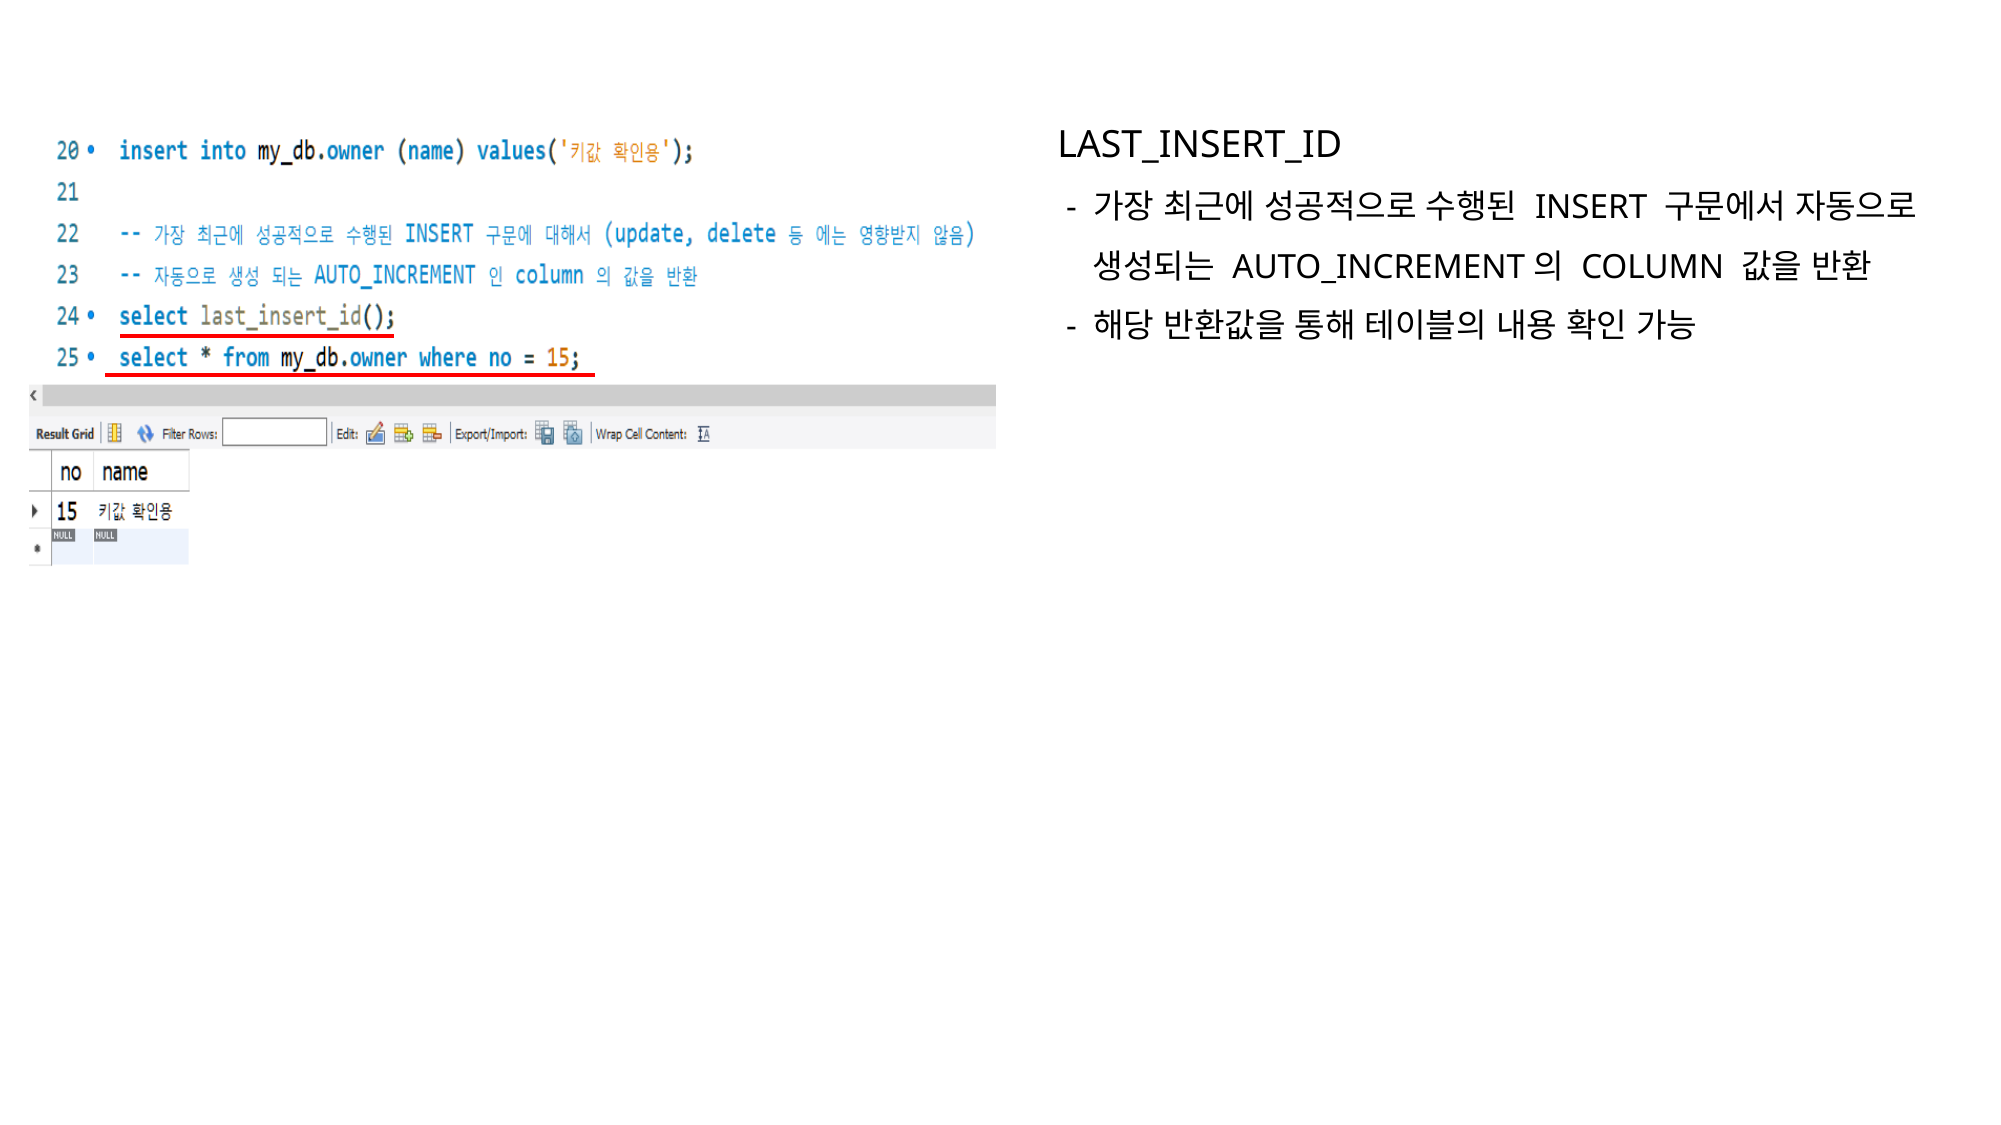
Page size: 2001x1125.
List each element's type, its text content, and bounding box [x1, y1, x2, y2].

text_box LAST_INSERT_ID - 가장 최근에 성공적으로 수행된 INSERT 구문에서 자동으로 생성되는 AUTO_INCREMENT의 COLUMN 값을 반환 - 해당 반환값을 통해 테이블의 내용 확인 가능 [1042, 90, 2000, 352]
picture [29, 121, 996, 636]
